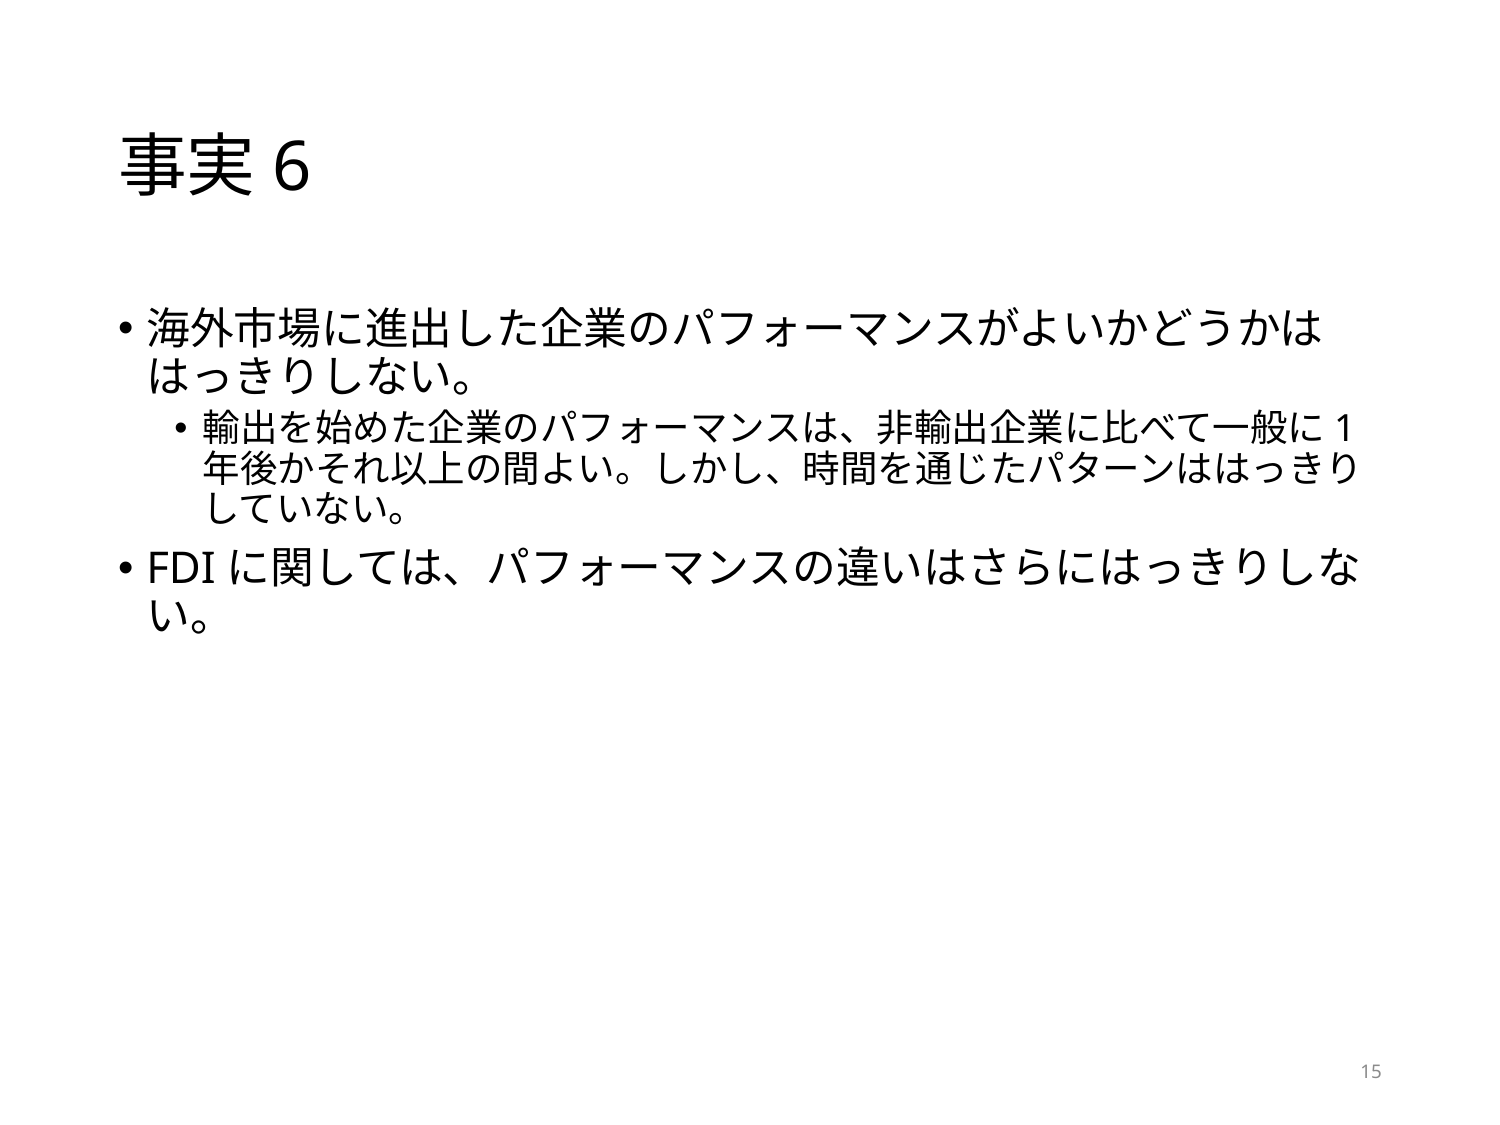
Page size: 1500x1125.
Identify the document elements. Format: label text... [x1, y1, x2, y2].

slide_number 15 [1059, 1042, 1397, 1103]
title 事実6 [103, 59, 1397, 278]
list 海外市場に進出した企業のパフォーマンスがよいかどうかははっきりしない。 輸出を始めた企業のパフォーマンスは、非輸出企業に比べて一般に1年後かそれ以上の間よい。しかし、時間を通じたパターンははっきりしていない。 FDIに関しては、パフォーマンスの違いはさらにはっきりしない。 [103, 299, 1397, 1014]
